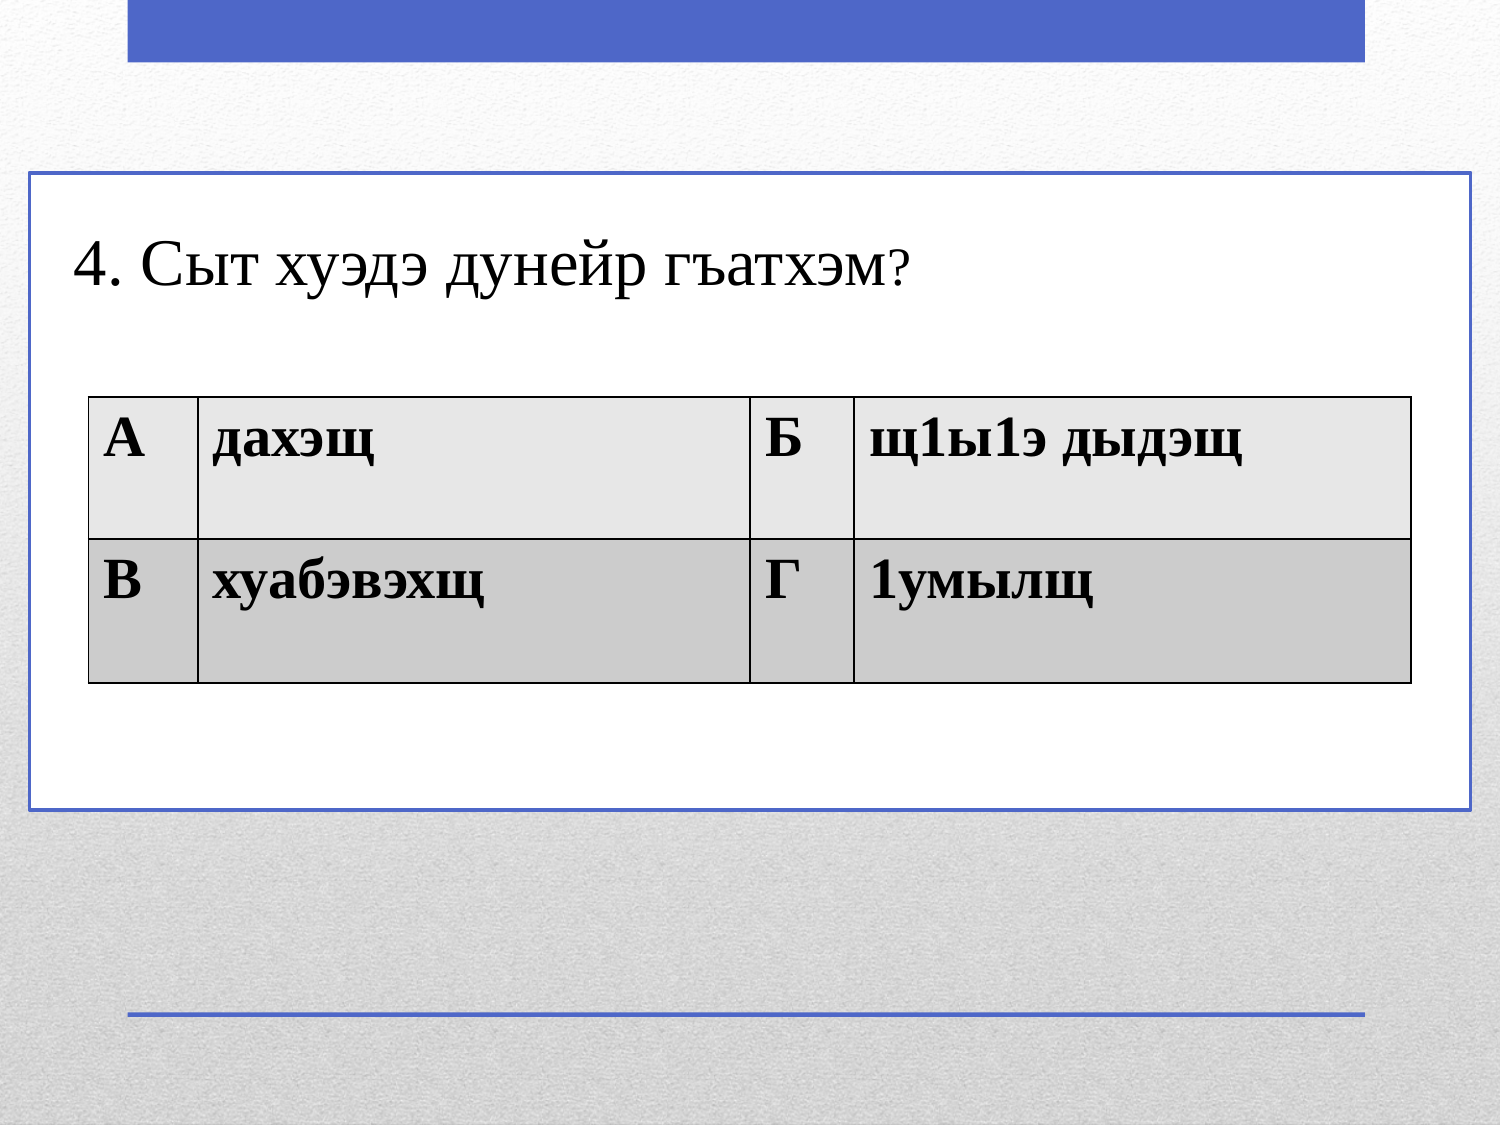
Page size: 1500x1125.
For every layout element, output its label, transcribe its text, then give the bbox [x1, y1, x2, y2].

table_header А [89, 398, 197, 538]
table_cell 1умылщ [855, 540, 1410, 682]
table_header дахэщ [199, 398, 749, 538]
table_cell В [89, 540, 197, 682]
list 4. Сыт хуэдэ дунейр гъатхэм? [28, 171, 1472, 812]
table_header щ1ы1э дыдэщ [855, 398, 1410, 538]
table_cell Г [751, 540, 853, 682]
table_header Б [751, 398, 853, 538]
table_cell хуабэвэхщ [199, 540, 749, 682]
